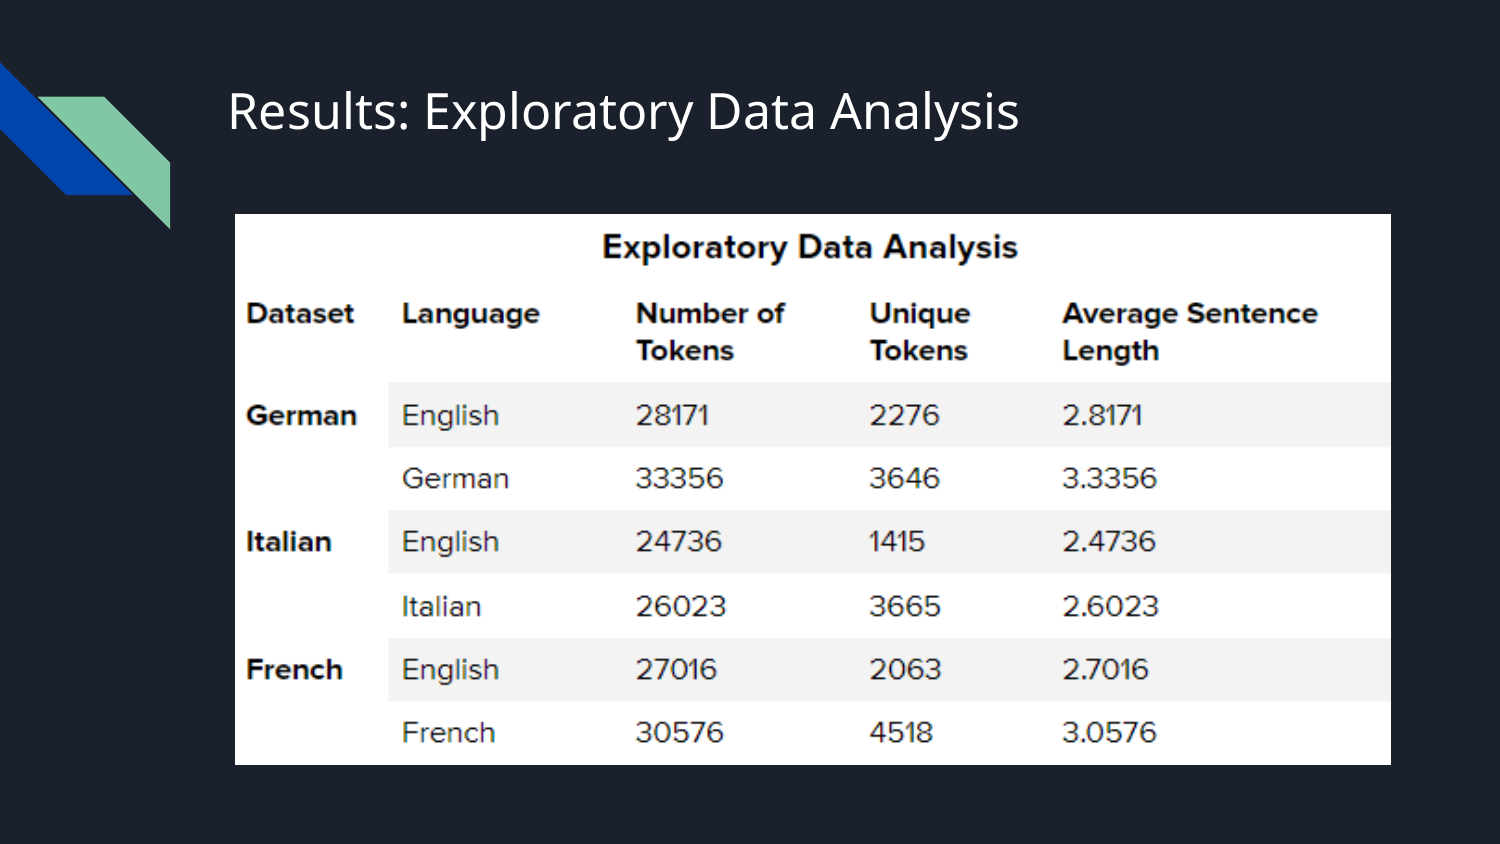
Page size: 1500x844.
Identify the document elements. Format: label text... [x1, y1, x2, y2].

picture [235, 214, 1391, 766]
title Results: Exploratory Data Analysis [212, 64, 1368, 215]
